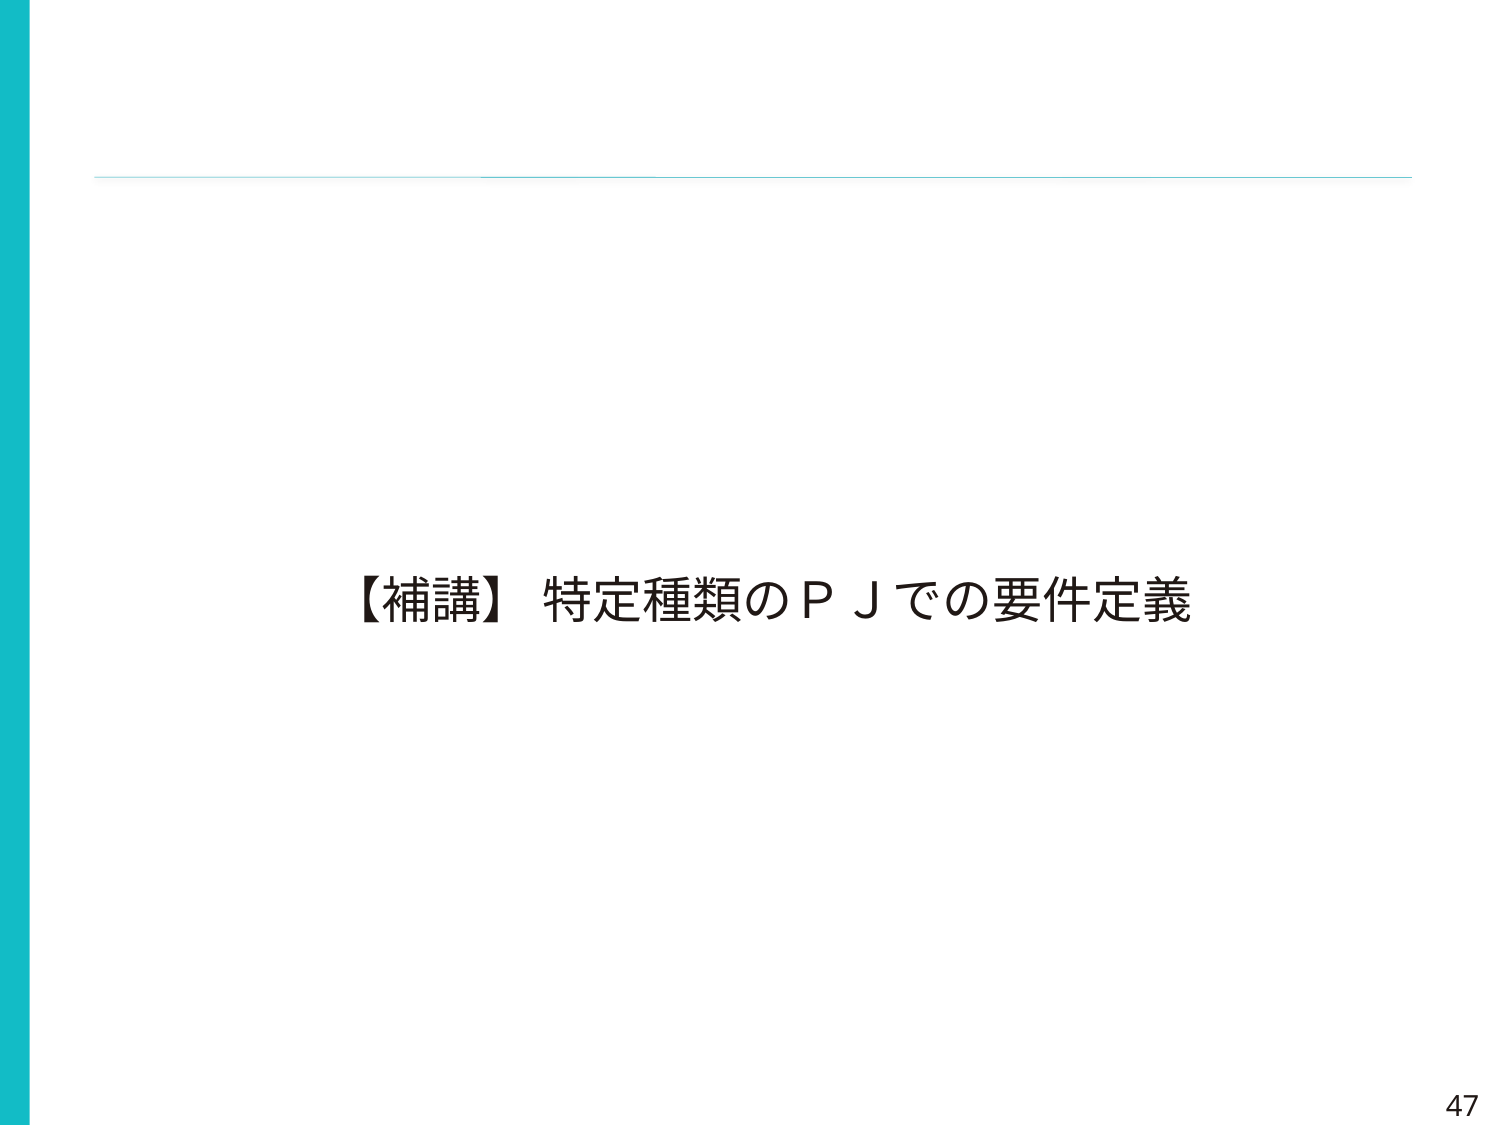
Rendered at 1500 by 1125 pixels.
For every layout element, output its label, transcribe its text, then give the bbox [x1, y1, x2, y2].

picture [0, 0, 49, 1125]
text_box 【補講】 特定種類のＰＪでの要件定義 [88, 560, 1436, 636]
slide_number 47 [1285, 1079, 1495, 1125]
